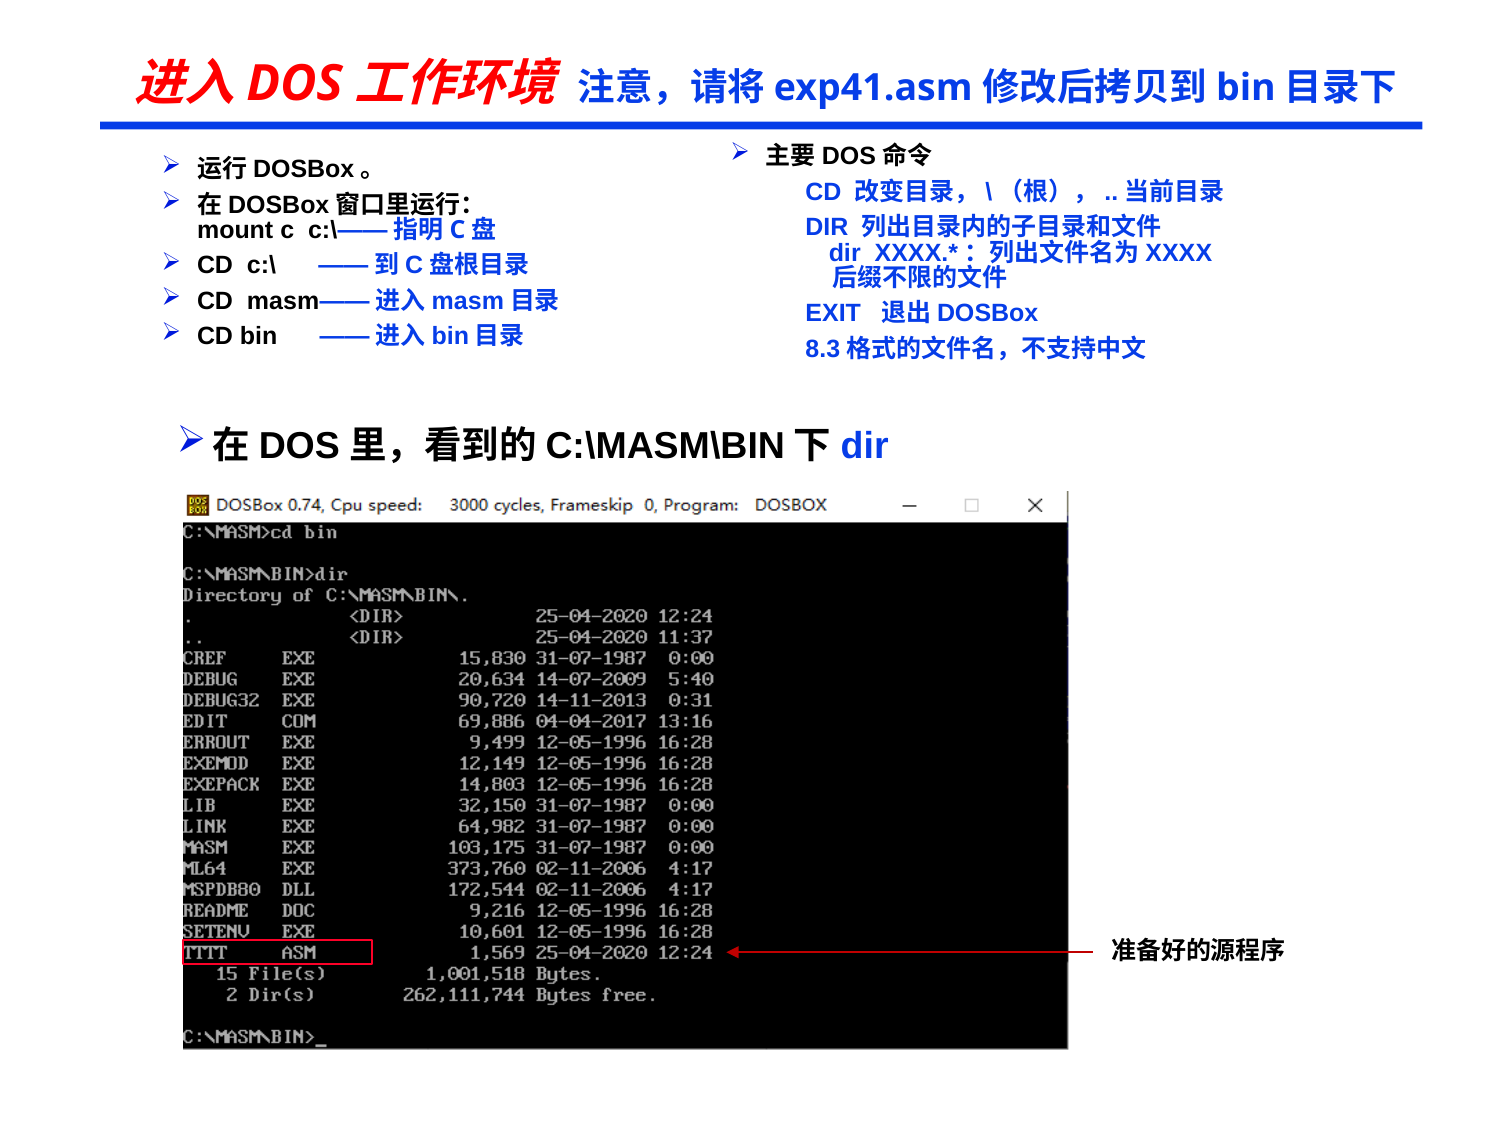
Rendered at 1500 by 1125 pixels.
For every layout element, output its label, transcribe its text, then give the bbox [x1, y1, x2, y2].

picture [182, 491, 1081, 1059]
text_box 运行DOSBox。 在DOSBox窗口里运行： mount c c:\——指明C盘 CD c:\ ——到C盘根目录 CD masm——进入masm目录 CD bin ——进入bin目录 [146, 150, 575, 358]
text_box 在DOS里，看到的C:\MASM\BIN下dir [162, 420, 904, 474]
text_box 准备好的源程序 [1096, 931, 1301, 972]
text_box 主要DOS命令 CD 改变目录，\（根），..当前目录 DIR 列出目录内的子目录和文件 dir XXXX.*：列出文件名为XXXX 后缀不限的文件 EXIT 退出DOSBox 8.3格式的文件名，不支持中文 [715, 137, 1239, 370]
title 进入DOS工作环境 注意，请将exp41.asm修改后拷贝到bin目录下 [123, 54, 1447, 116]
